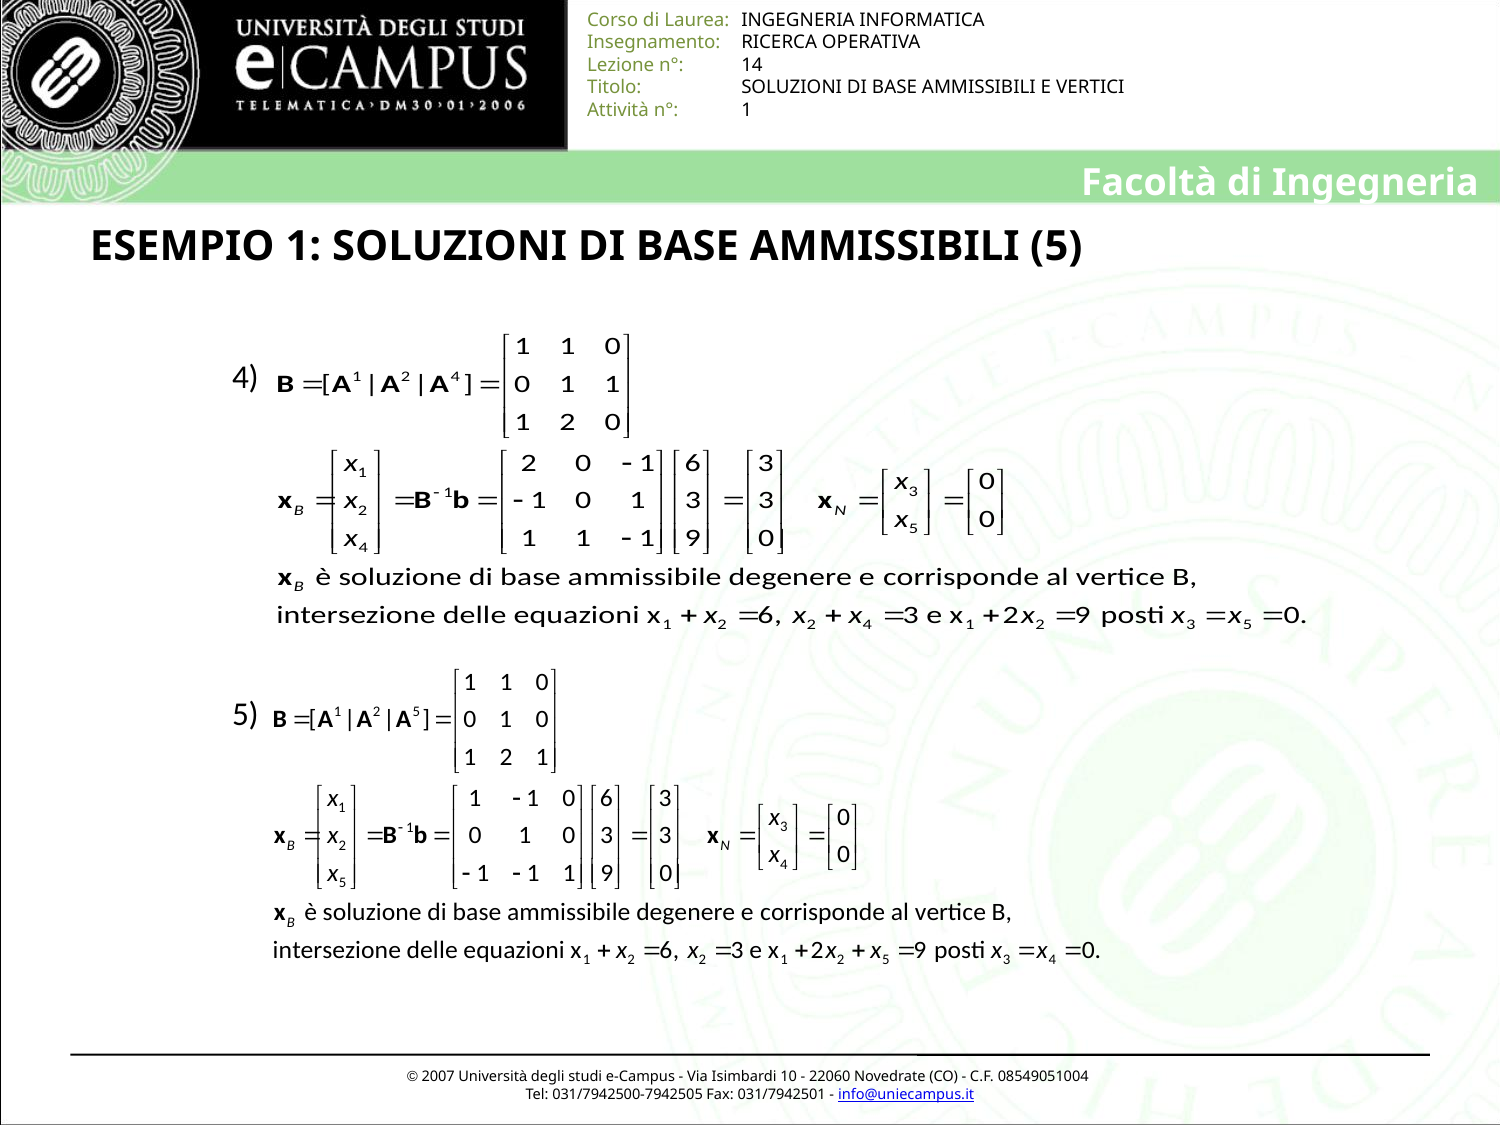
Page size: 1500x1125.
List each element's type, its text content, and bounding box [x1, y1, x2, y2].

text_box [274, 329, 1312, 635]
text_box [271, 665, 1105, 970]
text_box 4) 5) [76, 299, 1427, 1012]
picture [0, 0, 1500, 1125]
title ESEMPIO 1: SOLUZIONI DI BASE AMMISSIBILI (5) [74, 210, 1430, 282]
